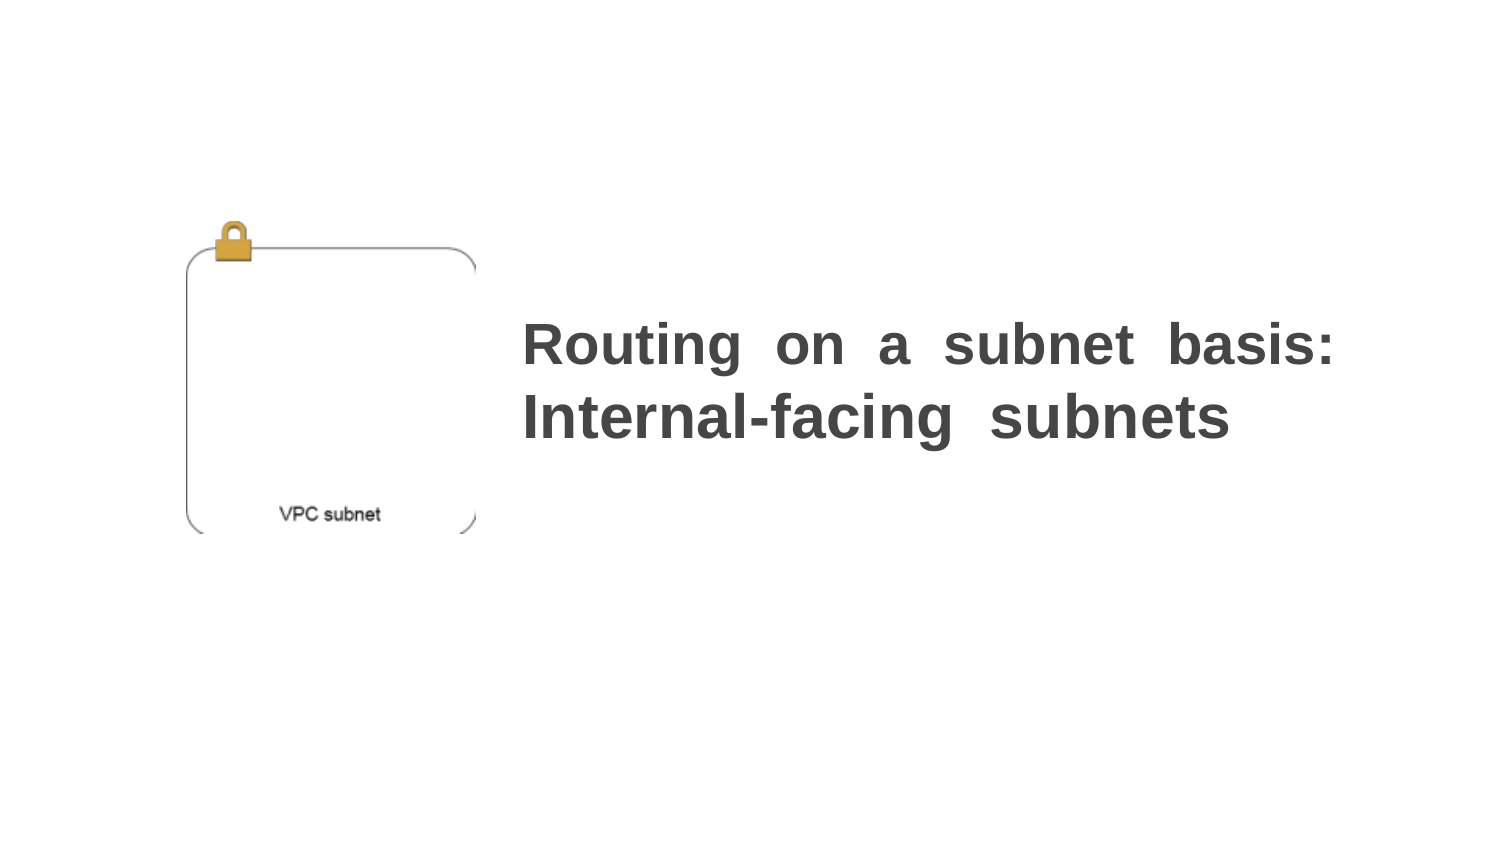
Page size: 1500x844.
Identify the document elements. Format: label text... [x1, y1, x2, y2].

picture [185, 221, 476, 534]
text_box Routing on a subnet basis: Internal-facing subnets [522, 306, 1338, 452]
